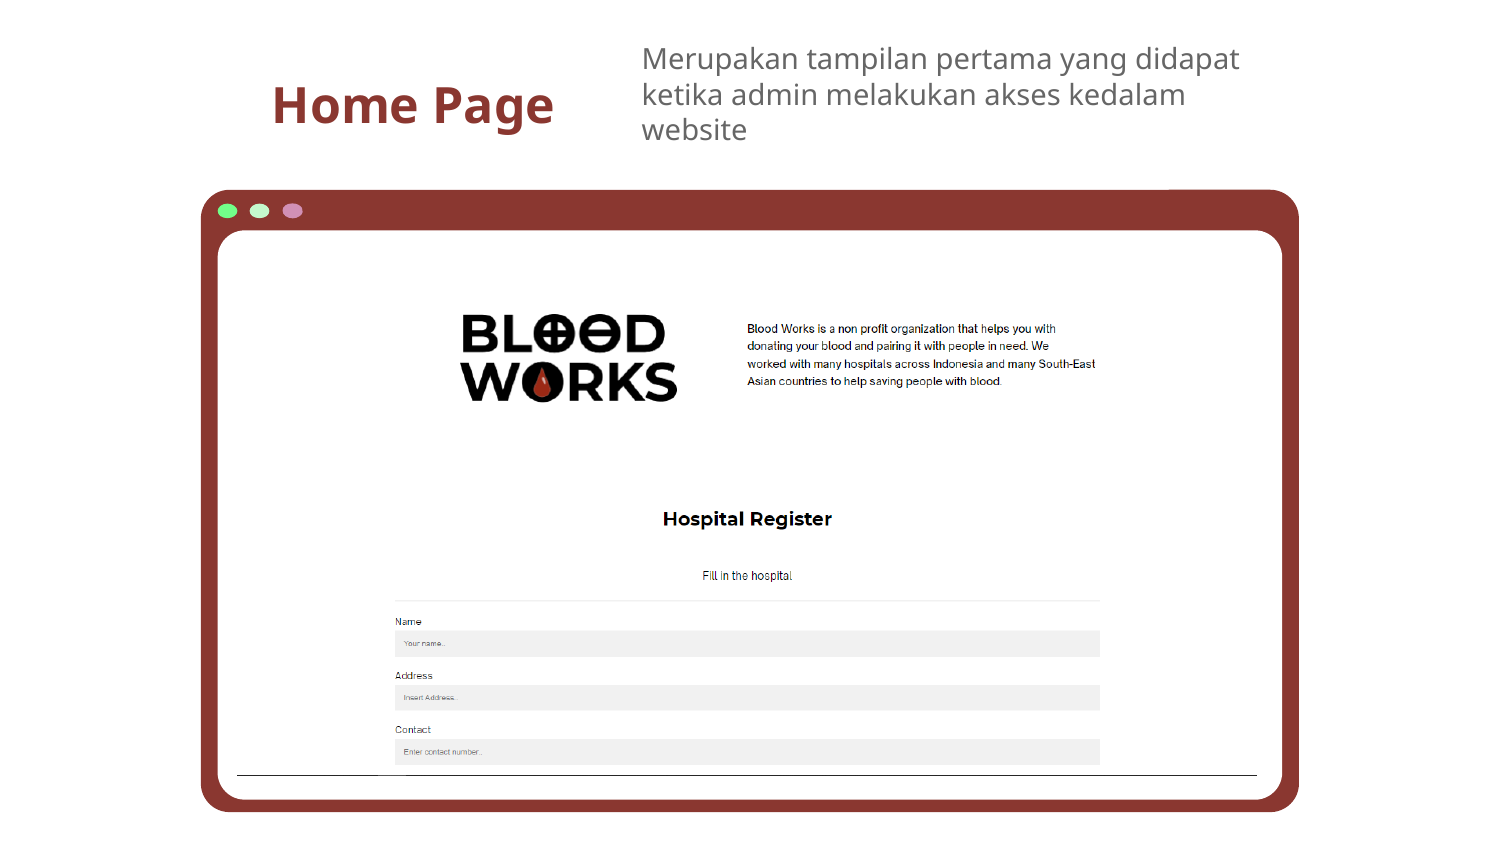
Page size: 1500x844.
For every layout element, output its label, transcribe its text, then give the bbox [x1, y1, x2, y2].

picture [237, 254, 1257, 776]
title Home Page [200, 58, 626, 136]
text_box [200, 189, 1300, 813]
subtitle Merupakan tampilan pertama yang didapat ketika admin melakukan akses kedalam website [626, 25, 1299, 171]
